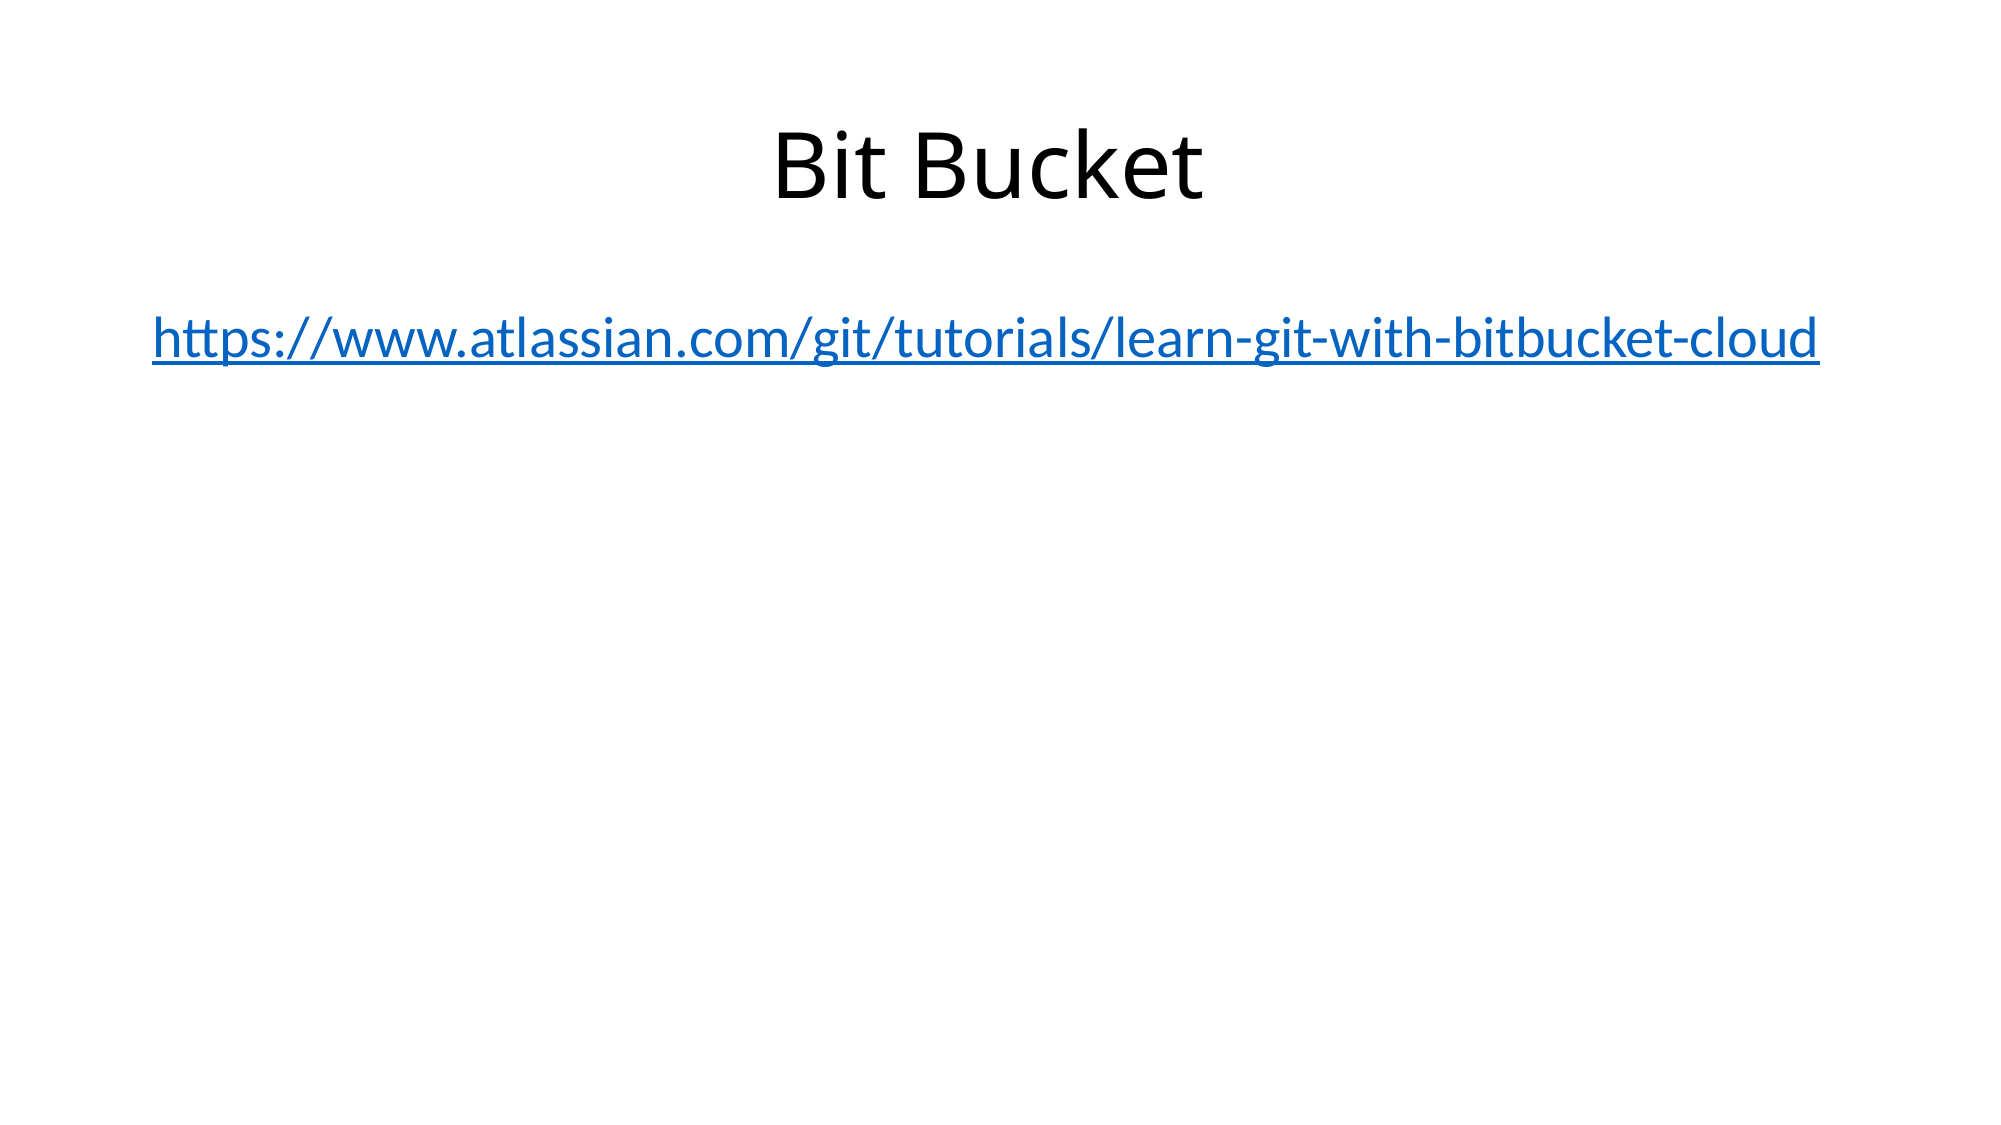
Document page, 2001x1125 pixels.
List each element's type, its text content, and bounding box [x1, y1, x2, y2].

title Bit Bucket [137, 59, 1863, 278]
list https://www.atlassian.com/git/tutorials/learn-git-with-bitbucket-cloud [137, 299, 1863, 1014]
